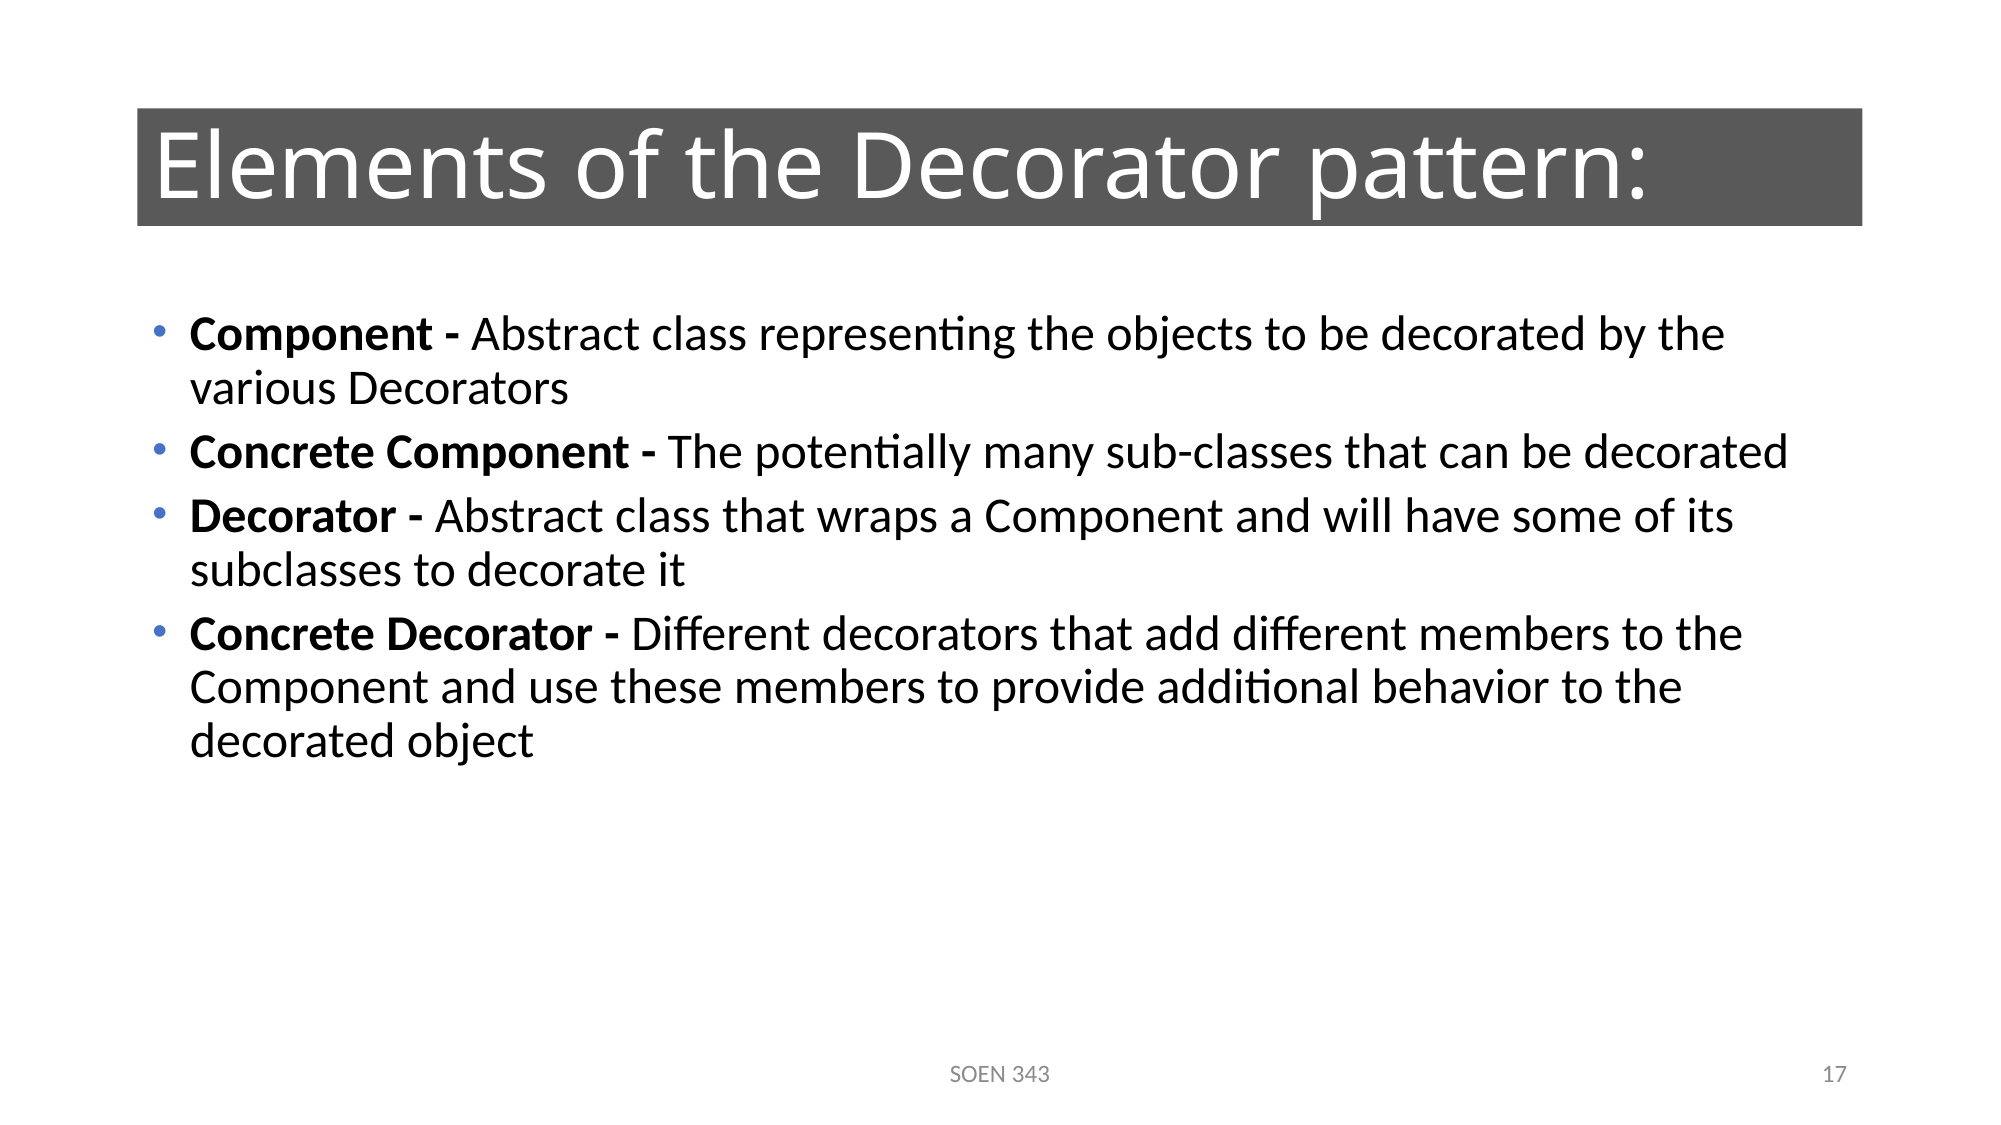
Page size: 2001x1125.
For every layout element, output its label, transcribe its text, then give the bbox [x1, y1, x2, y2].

title Elements of the Decorator pattern: [137, 59, 1863, 278]
slide_number 17 [1412, 1042, 1863, 1103]
list Component - Abstract class representing the objects to be decorated by the various Decorators Concrete Component - The potentially many sub-classes that can be decorated Decorator - Abstract class that wraps a Component and will have some of its subclasses to decorate it Concrete Decorator - Different decorators that add different members to the Component and use these members to provide additional behavior to the decorated object [137, 299, 1863, 1014]
footer SOEN 343 [662, 1042, 1338, 1103]
